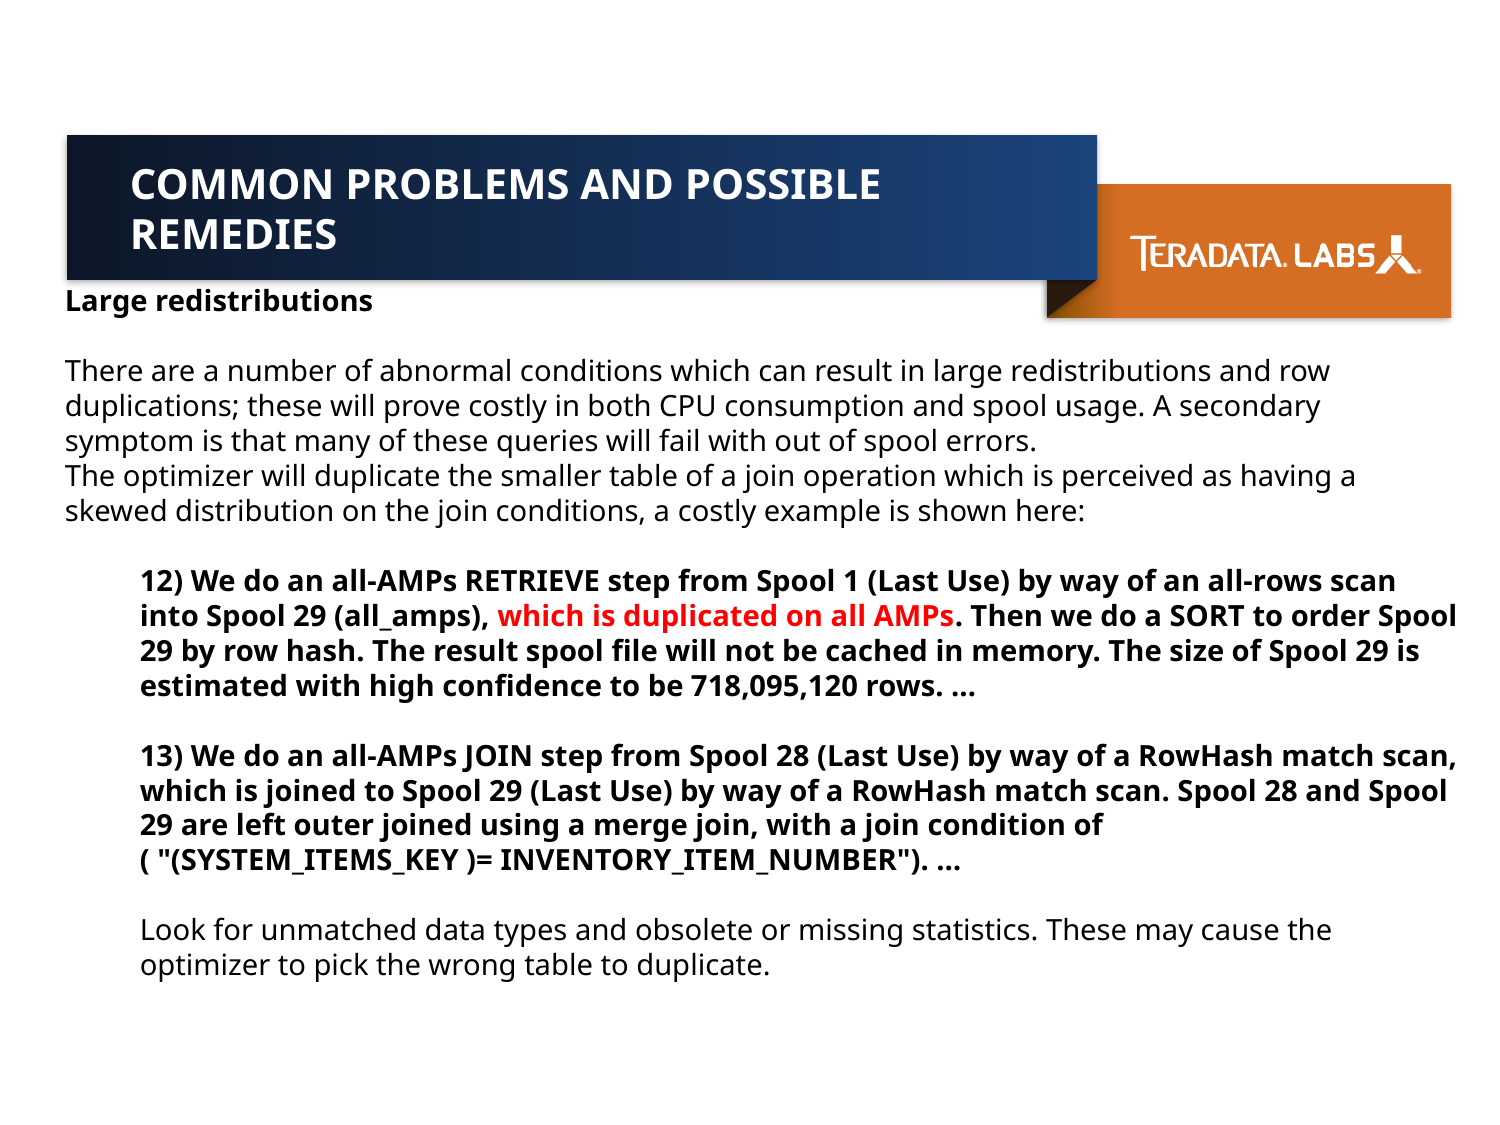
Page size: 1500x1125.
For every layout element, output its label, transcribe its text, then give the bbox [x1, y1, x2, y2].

text_box Large redistributions There are a number of abnormal conditions which can result in large redistributions and row duplications; these will prove costly in both CPU consumption and spool usage. A secondary symptom is that many of these queries will fail with out of spool errors. The optimizer will duplicate the smaller table of a join operation which is perceived as having a skewed distribution on the join conditions, a costly example is shown here: 12) We do an all-AMPs RETRIEVE step from Spool 1 (Last Use) by way of an all-rows scan into Spool 29 (all_amps), which is duplicated on all AMPs. Then we do a SORT to order Spool 29 by row hash. The result spool file will not be cached in memory. The size of Spool 29 is estimated with high confidence to be 718,095,120 rows. … 13) We do an all-AMPs JOIN step from Spool 28 (Last Use) by way of a RowHash match scan, which is joined to Spool 29 (Last Use) by way of a RowHash match scan. Spool 28 and Spool 29 are left outer joined using a merge join, with a join condition of ( "(SYSTEM_ITEMS_KEY )= INVENTORY_ITEM_NUMBER"). … Look for unmatched data types and obsolete or missing statistics. These may cause the optimizer to pick the wrong table to duplicate. [49, 274, 1475, 1024]
title Common Problems and Possible Remedies [114, 135, 1058, 274]
picture [1104, 210, 1442, 274]
